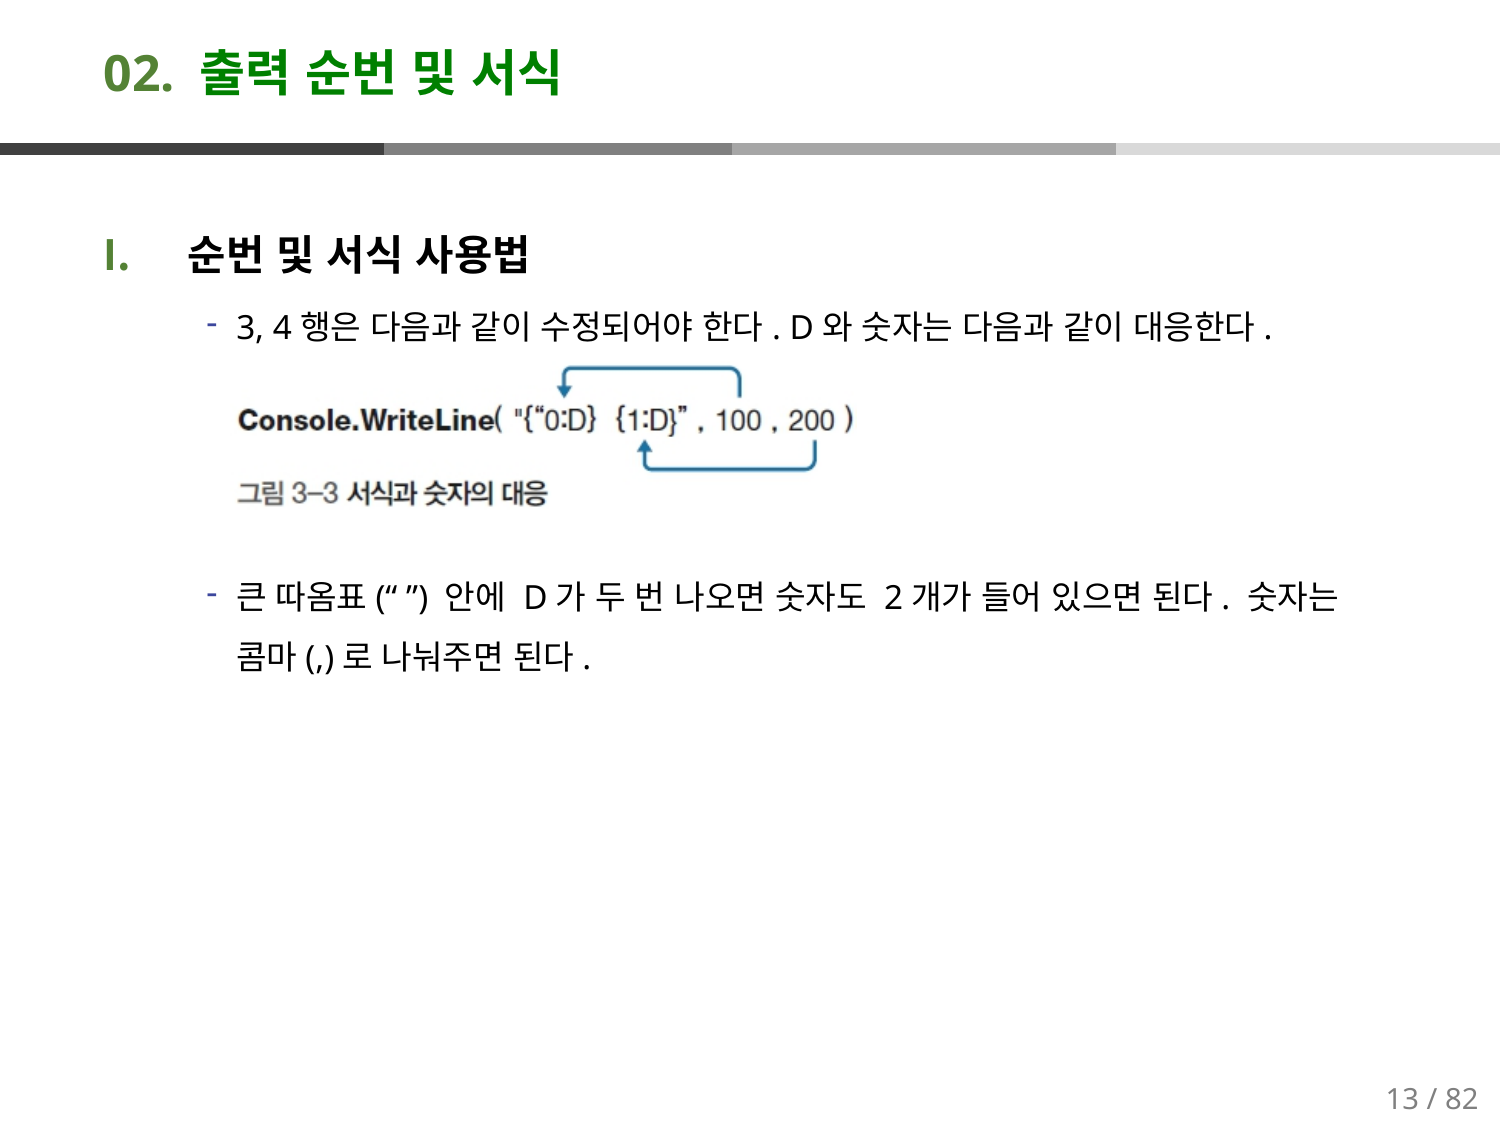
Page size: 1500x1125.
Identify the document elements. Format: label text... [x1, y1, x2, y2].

title 02. 출력 순번 및 서식 [88, 30, 1400, 121]
picture [230, 361, 857, 516]
list 순번 및 서식 사용법 3, 4행은 다음과 같이 수정되어야 한다. D와 숫자는 다음과 같이 대응한다. 큰 따옴표(“ ”) 안에 D가 두 번 나오면 숫자도 2개가 들어 있으면 된다. 숫자는 콤마(,)로 나눠주면 된다. [88, 196, 1412, 1095]
